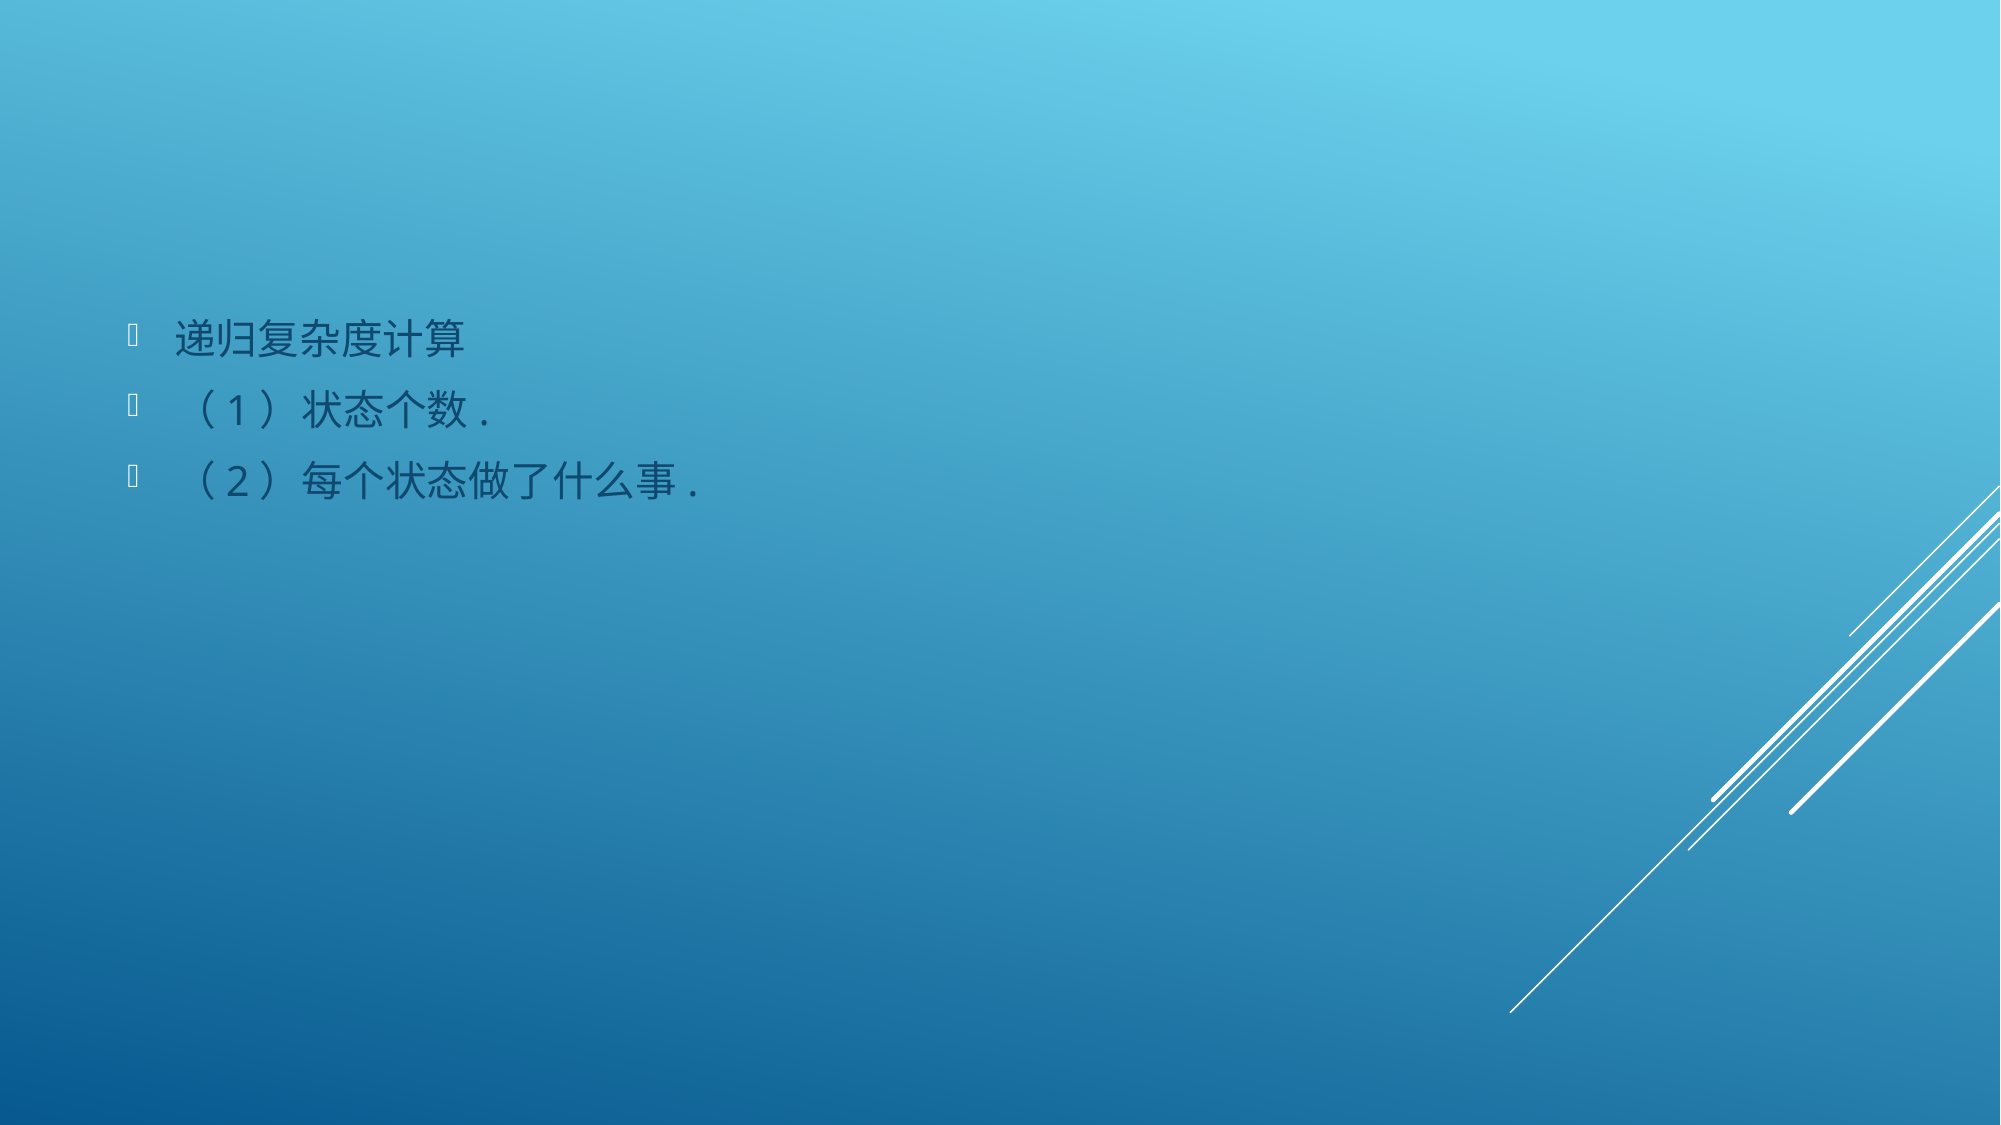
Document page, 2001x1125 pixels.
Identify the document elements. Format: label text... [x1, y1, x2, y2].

list 递归复杂度计算 （1）状态个数. （2）每个状态做了什么事. [112, 112, 1513, 706]
